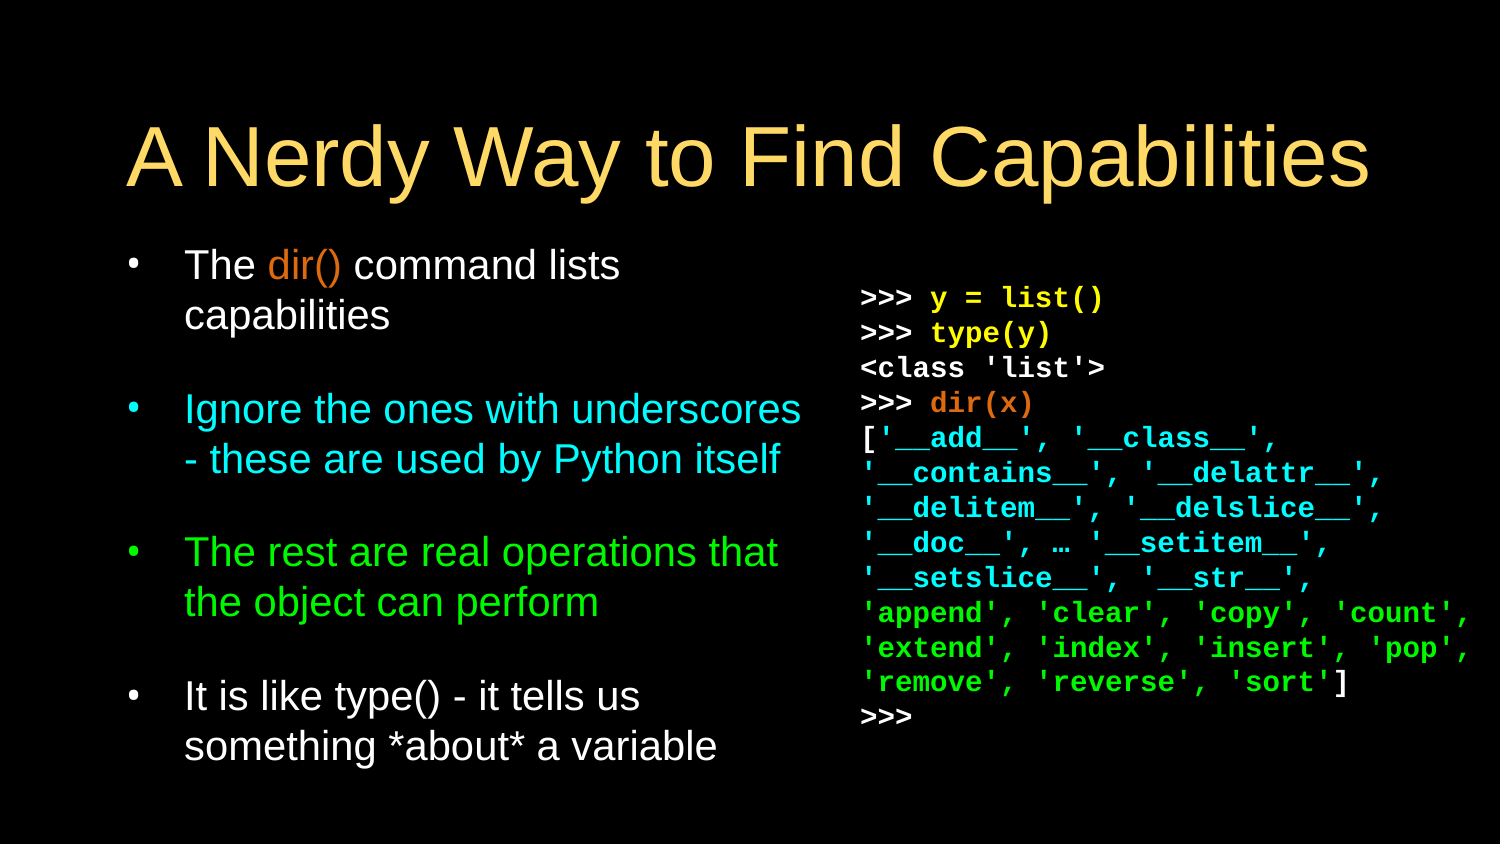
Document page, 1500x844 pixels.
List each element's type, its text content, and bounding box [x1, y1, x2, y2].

text_box >>> y = list() >>> type(y) <class 'list'> >>> dir(x) ['__add__', '__class__', '__contains__', '__delattr__', '__delitem__', '__delslice__', '__doc__', … '__setitem__', '__setslice__', '__str__', 'append', 'clear', 'copy', 'count', 'extend', 'index', 'insert', 'pop', 'remove', 'reverse', 'sort'] >>> [856, 244, 1482, 767]
title A Nerdy Way to Find Capabilities [106, 70, 1393, 235]
list The dir() command lists capabilities Ignore the ones with underscores - these are used by Python itself The rest are real operations that the object can perform It is like type() - it tells us something *about* a variable [106, 240, 825, 767]
